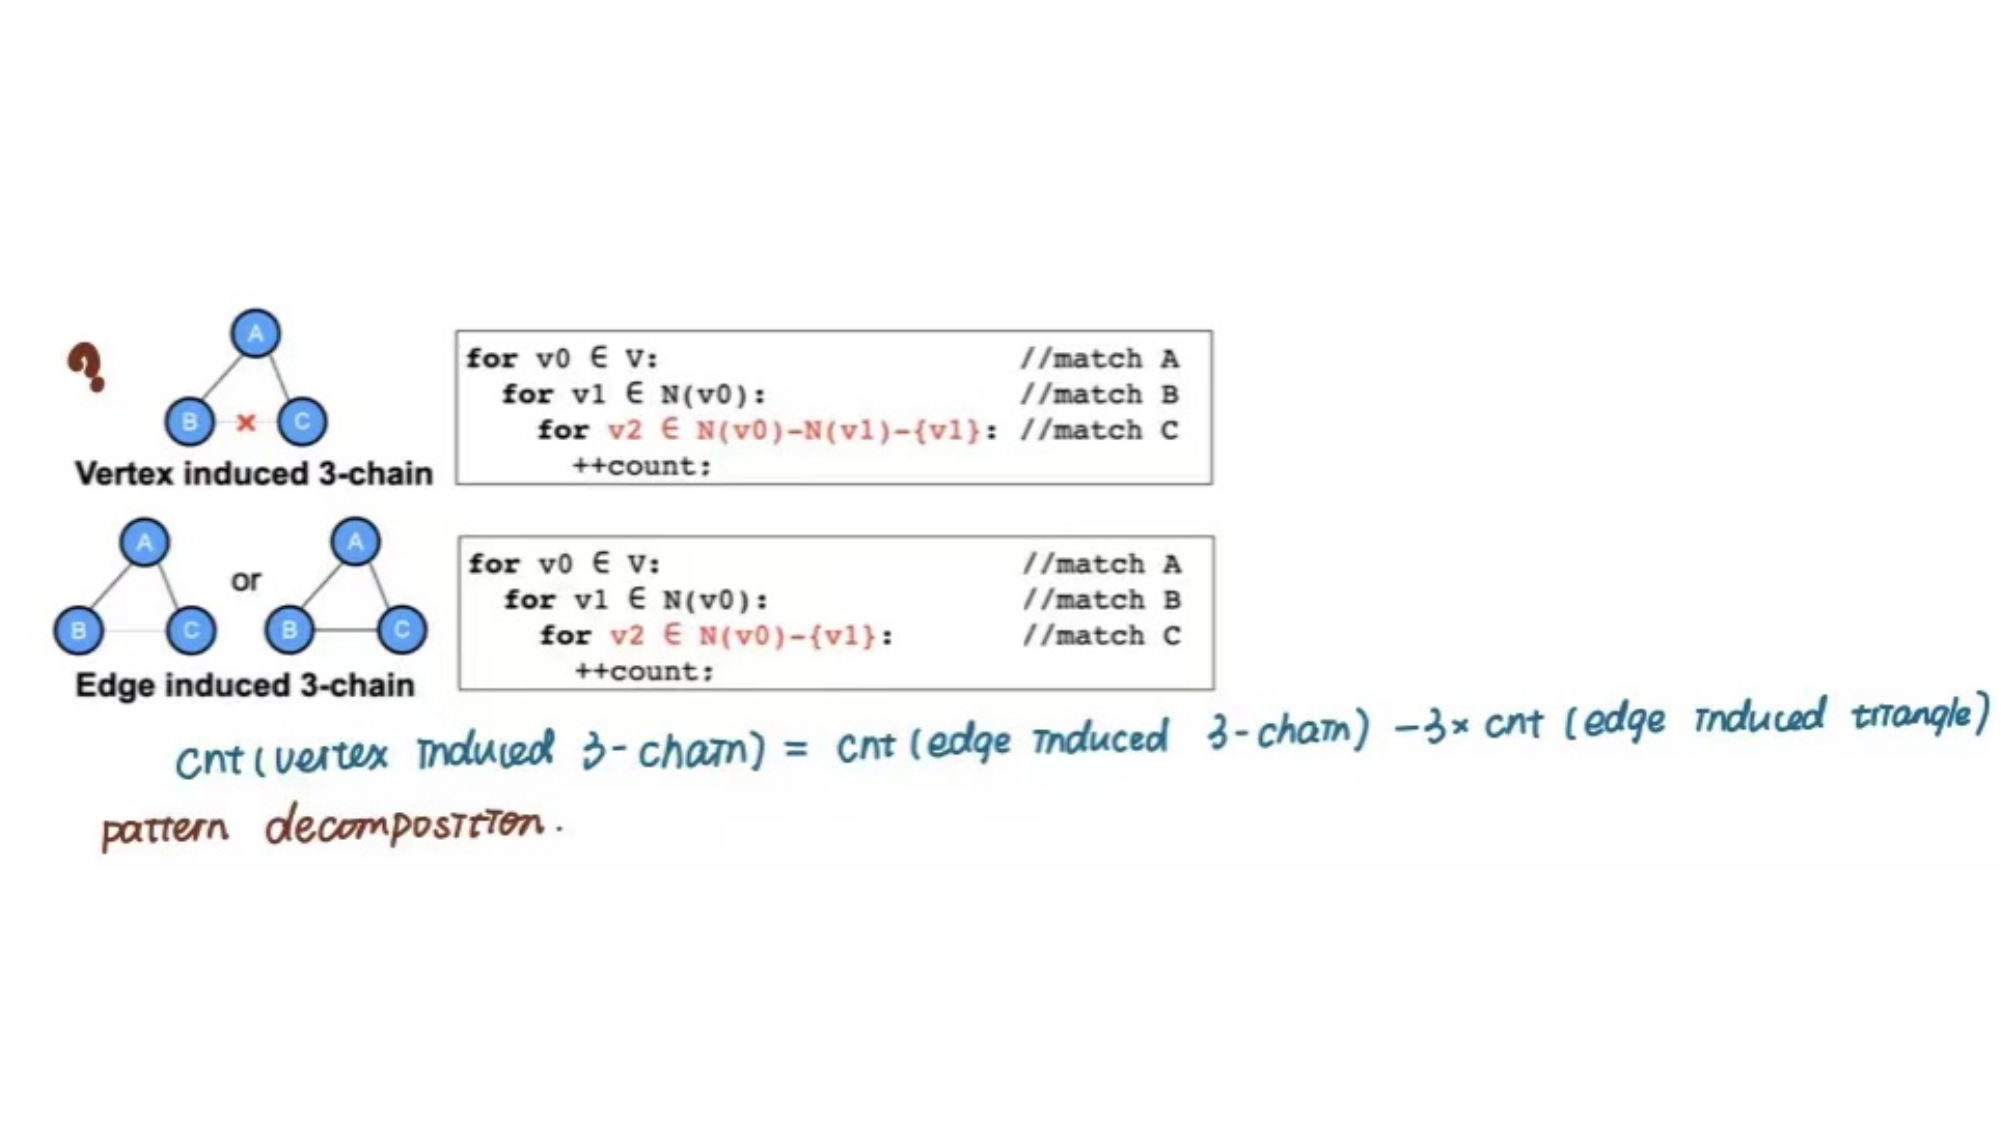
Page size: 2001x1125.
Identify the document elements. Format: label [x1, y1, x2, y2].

picture [28, 291, 2000, 869]
